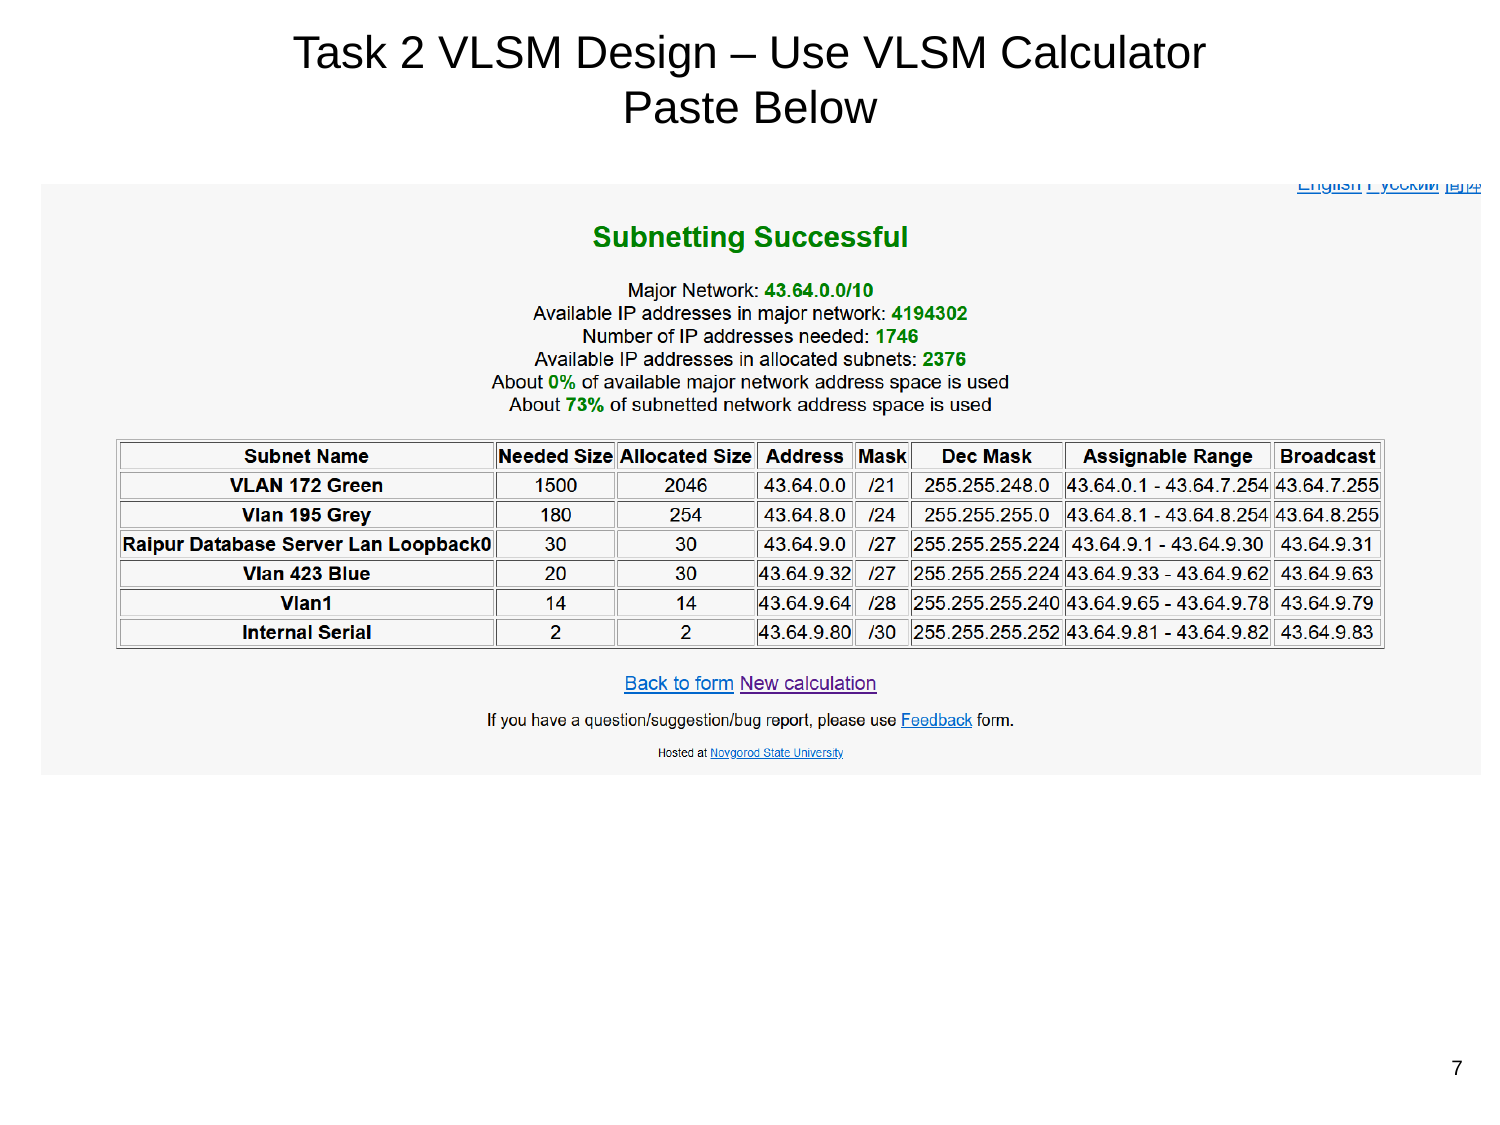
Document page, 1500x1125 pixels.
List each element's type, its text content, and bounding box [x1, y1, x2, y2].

slide_number 7 [1422, 1046, 1479, 1095]
picture [41, 184, 1481, 775]
title Task 2 VLSM Design – Use VLSM Calculator Paste Below [75, 18, 1425, 138]
